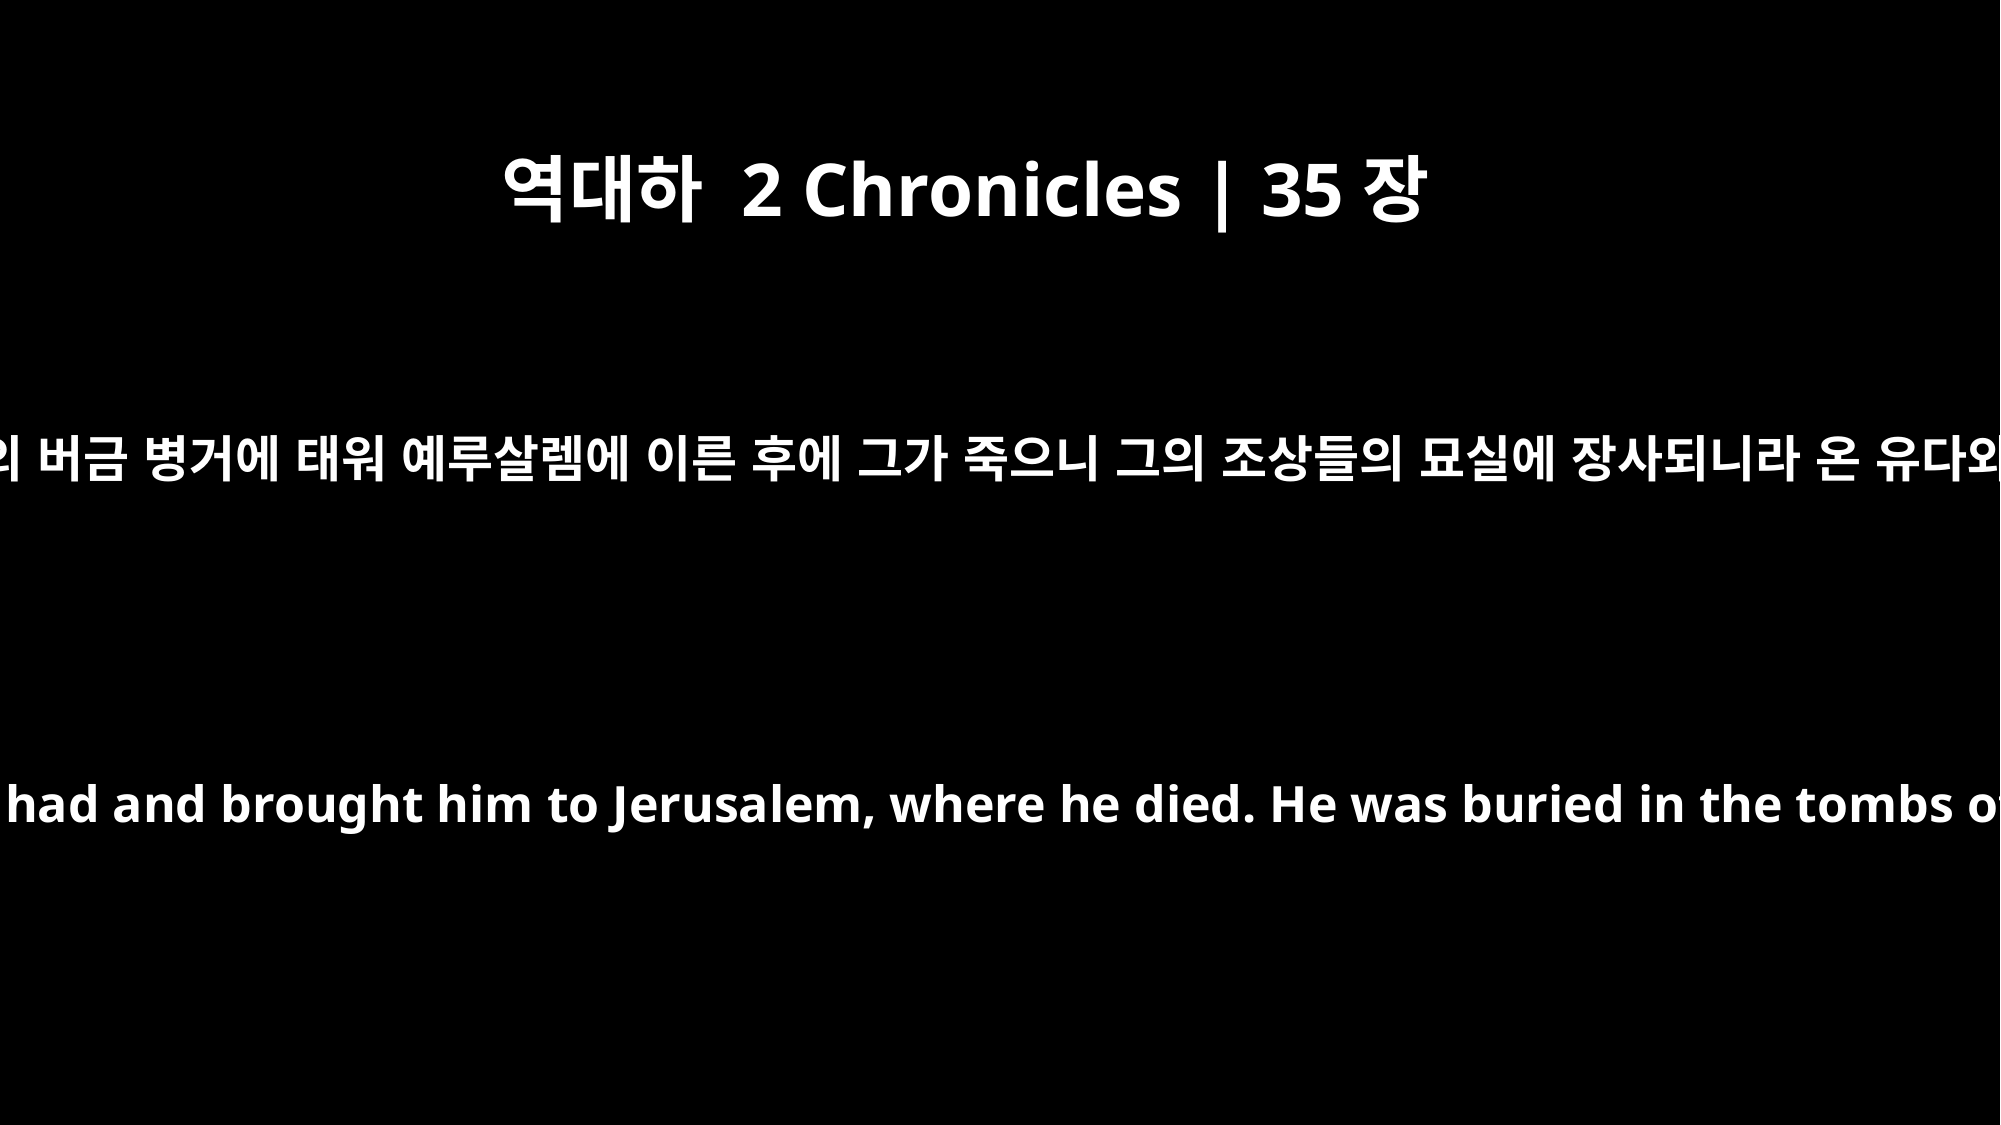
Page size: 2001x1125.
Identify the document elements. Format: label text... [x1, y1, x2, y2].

text_box 역대하 2 Chronicles | 35장 [487, 136, 1445, 239]
text_box So they took him out of his chariot, put him in the other chariot he had and brought him to Jerusalem, where he died. He was buried in the tombs of his fathers, and all Judah and Jerusalem mourned for him. [0, 764, 2000, 840]
text_box 24 그 부하들이 그를 병거에서 내리게 하고 그의 버금 병거에 태워 예루살렘에 이른 후에 그가 죽으니 그의 조상들의 묘실에 장사되니라 온 유다와 예루살렘 사람들이 요시야를 슬퍼하고 [0, 359, 2000, 495]
